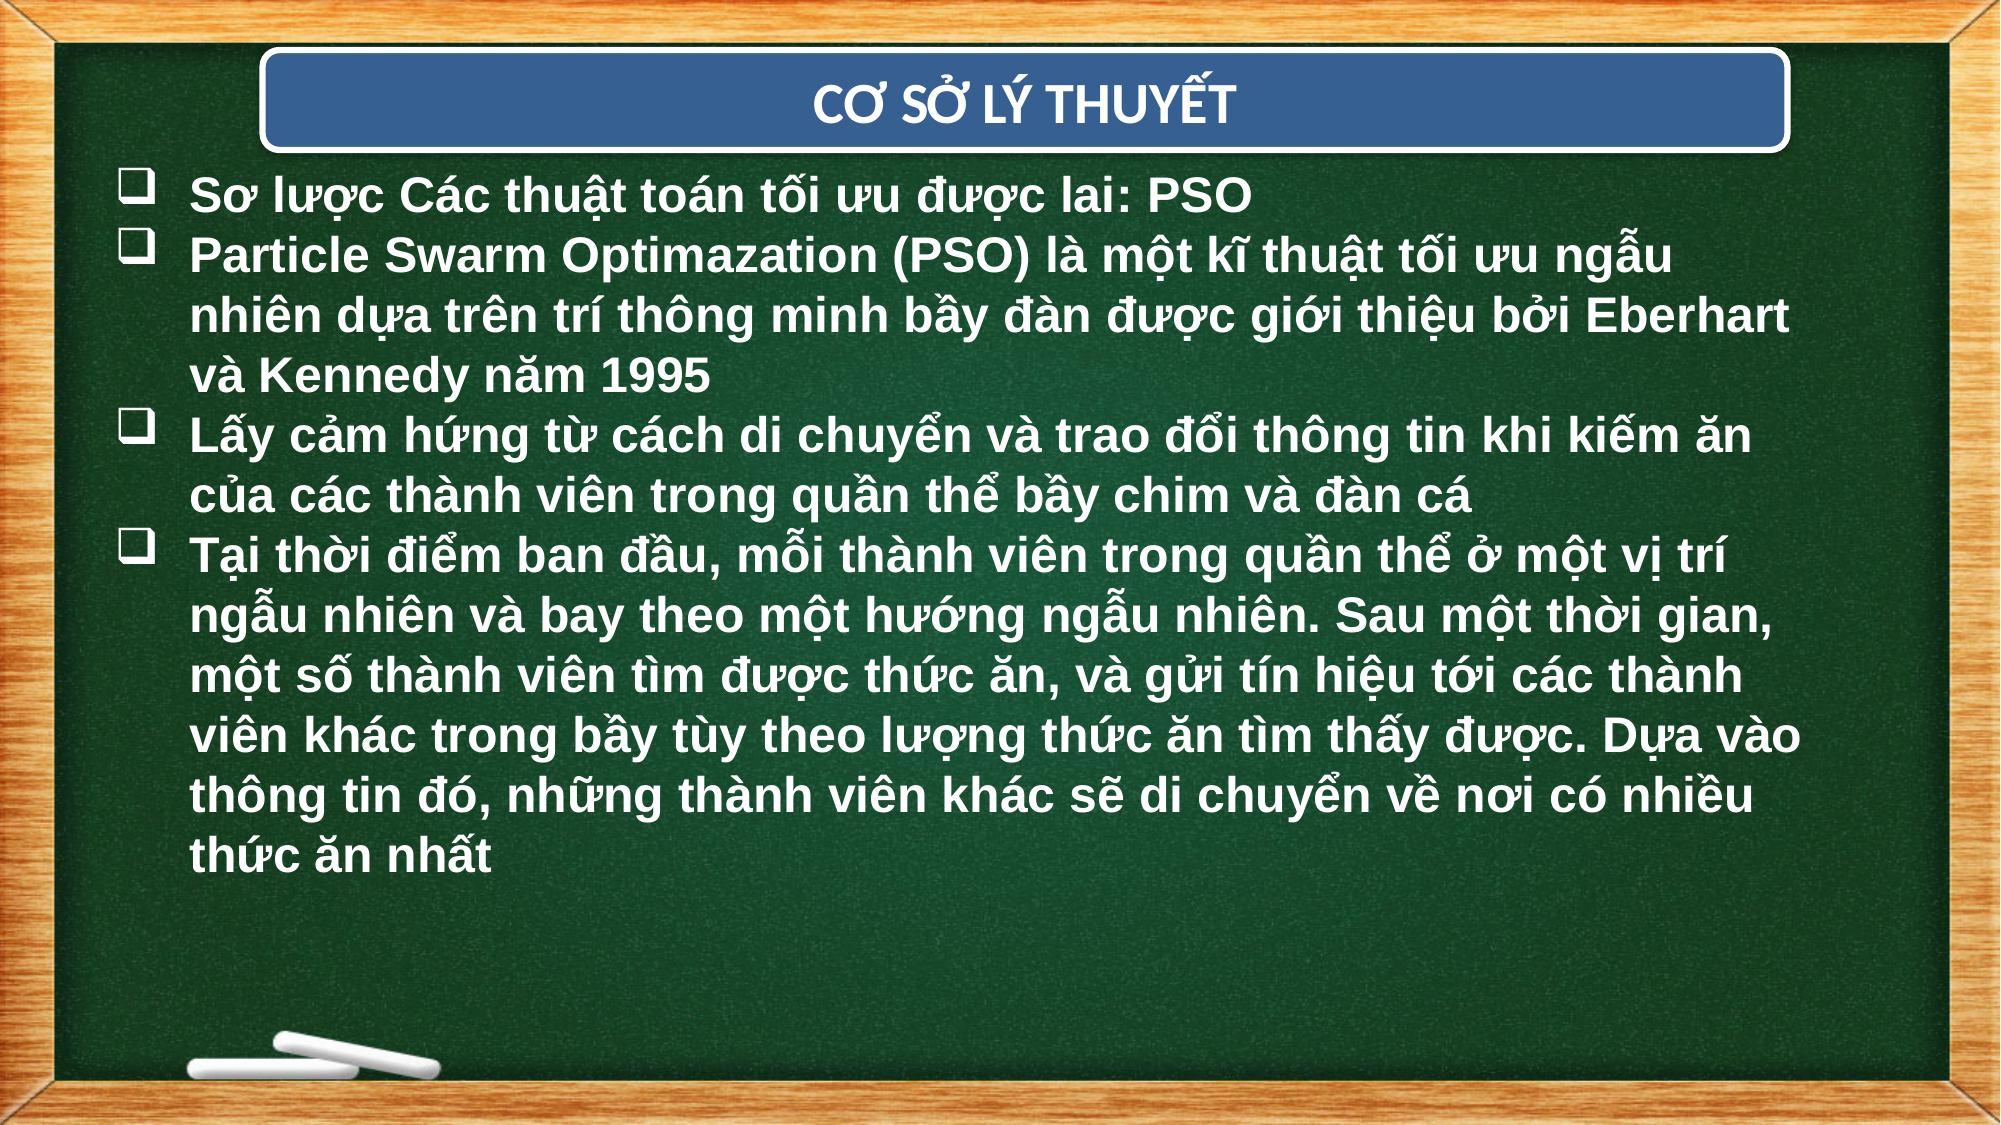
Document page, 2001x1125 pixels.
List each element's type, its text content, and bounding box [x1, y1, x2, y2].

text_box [262, 49, 1788, 151]
text_box Sơ lược Các thuật toán tối ưu được lai: PSO Particle Swarm Optimazation (PSO) là một kĩ thuật tối ưu ngẫu nhiên dựa trên trí thông minh bầy đàn được giới thiệu bởi Eberhart và Kennedy năm 1995 Lấy cảm hứng từ cách di chuyển và trao đổi thông tin khi kiếm ăn của các thành viên trong quần thể bầy chim và đàn cá Tại thời điểm ban đầu, mỗi thành viên trong quần thể ở một vị trí ngẫu nhiên và bay theo một hướng ngẫu nhiên. Sau một thời gian, một số thành viên tìm được thức ăn, và gửi tín hiệu tới các thành viên khác trong bầy tùy theo lượng thức ăn tìm thấy được. Dựa vào thông tin đó, những thành viên khác sẽ di chuyển về nơi có nhiều thức ăn nhất [99, 154, 1825, 890]
picture [0, 0, 2001, 1125]
